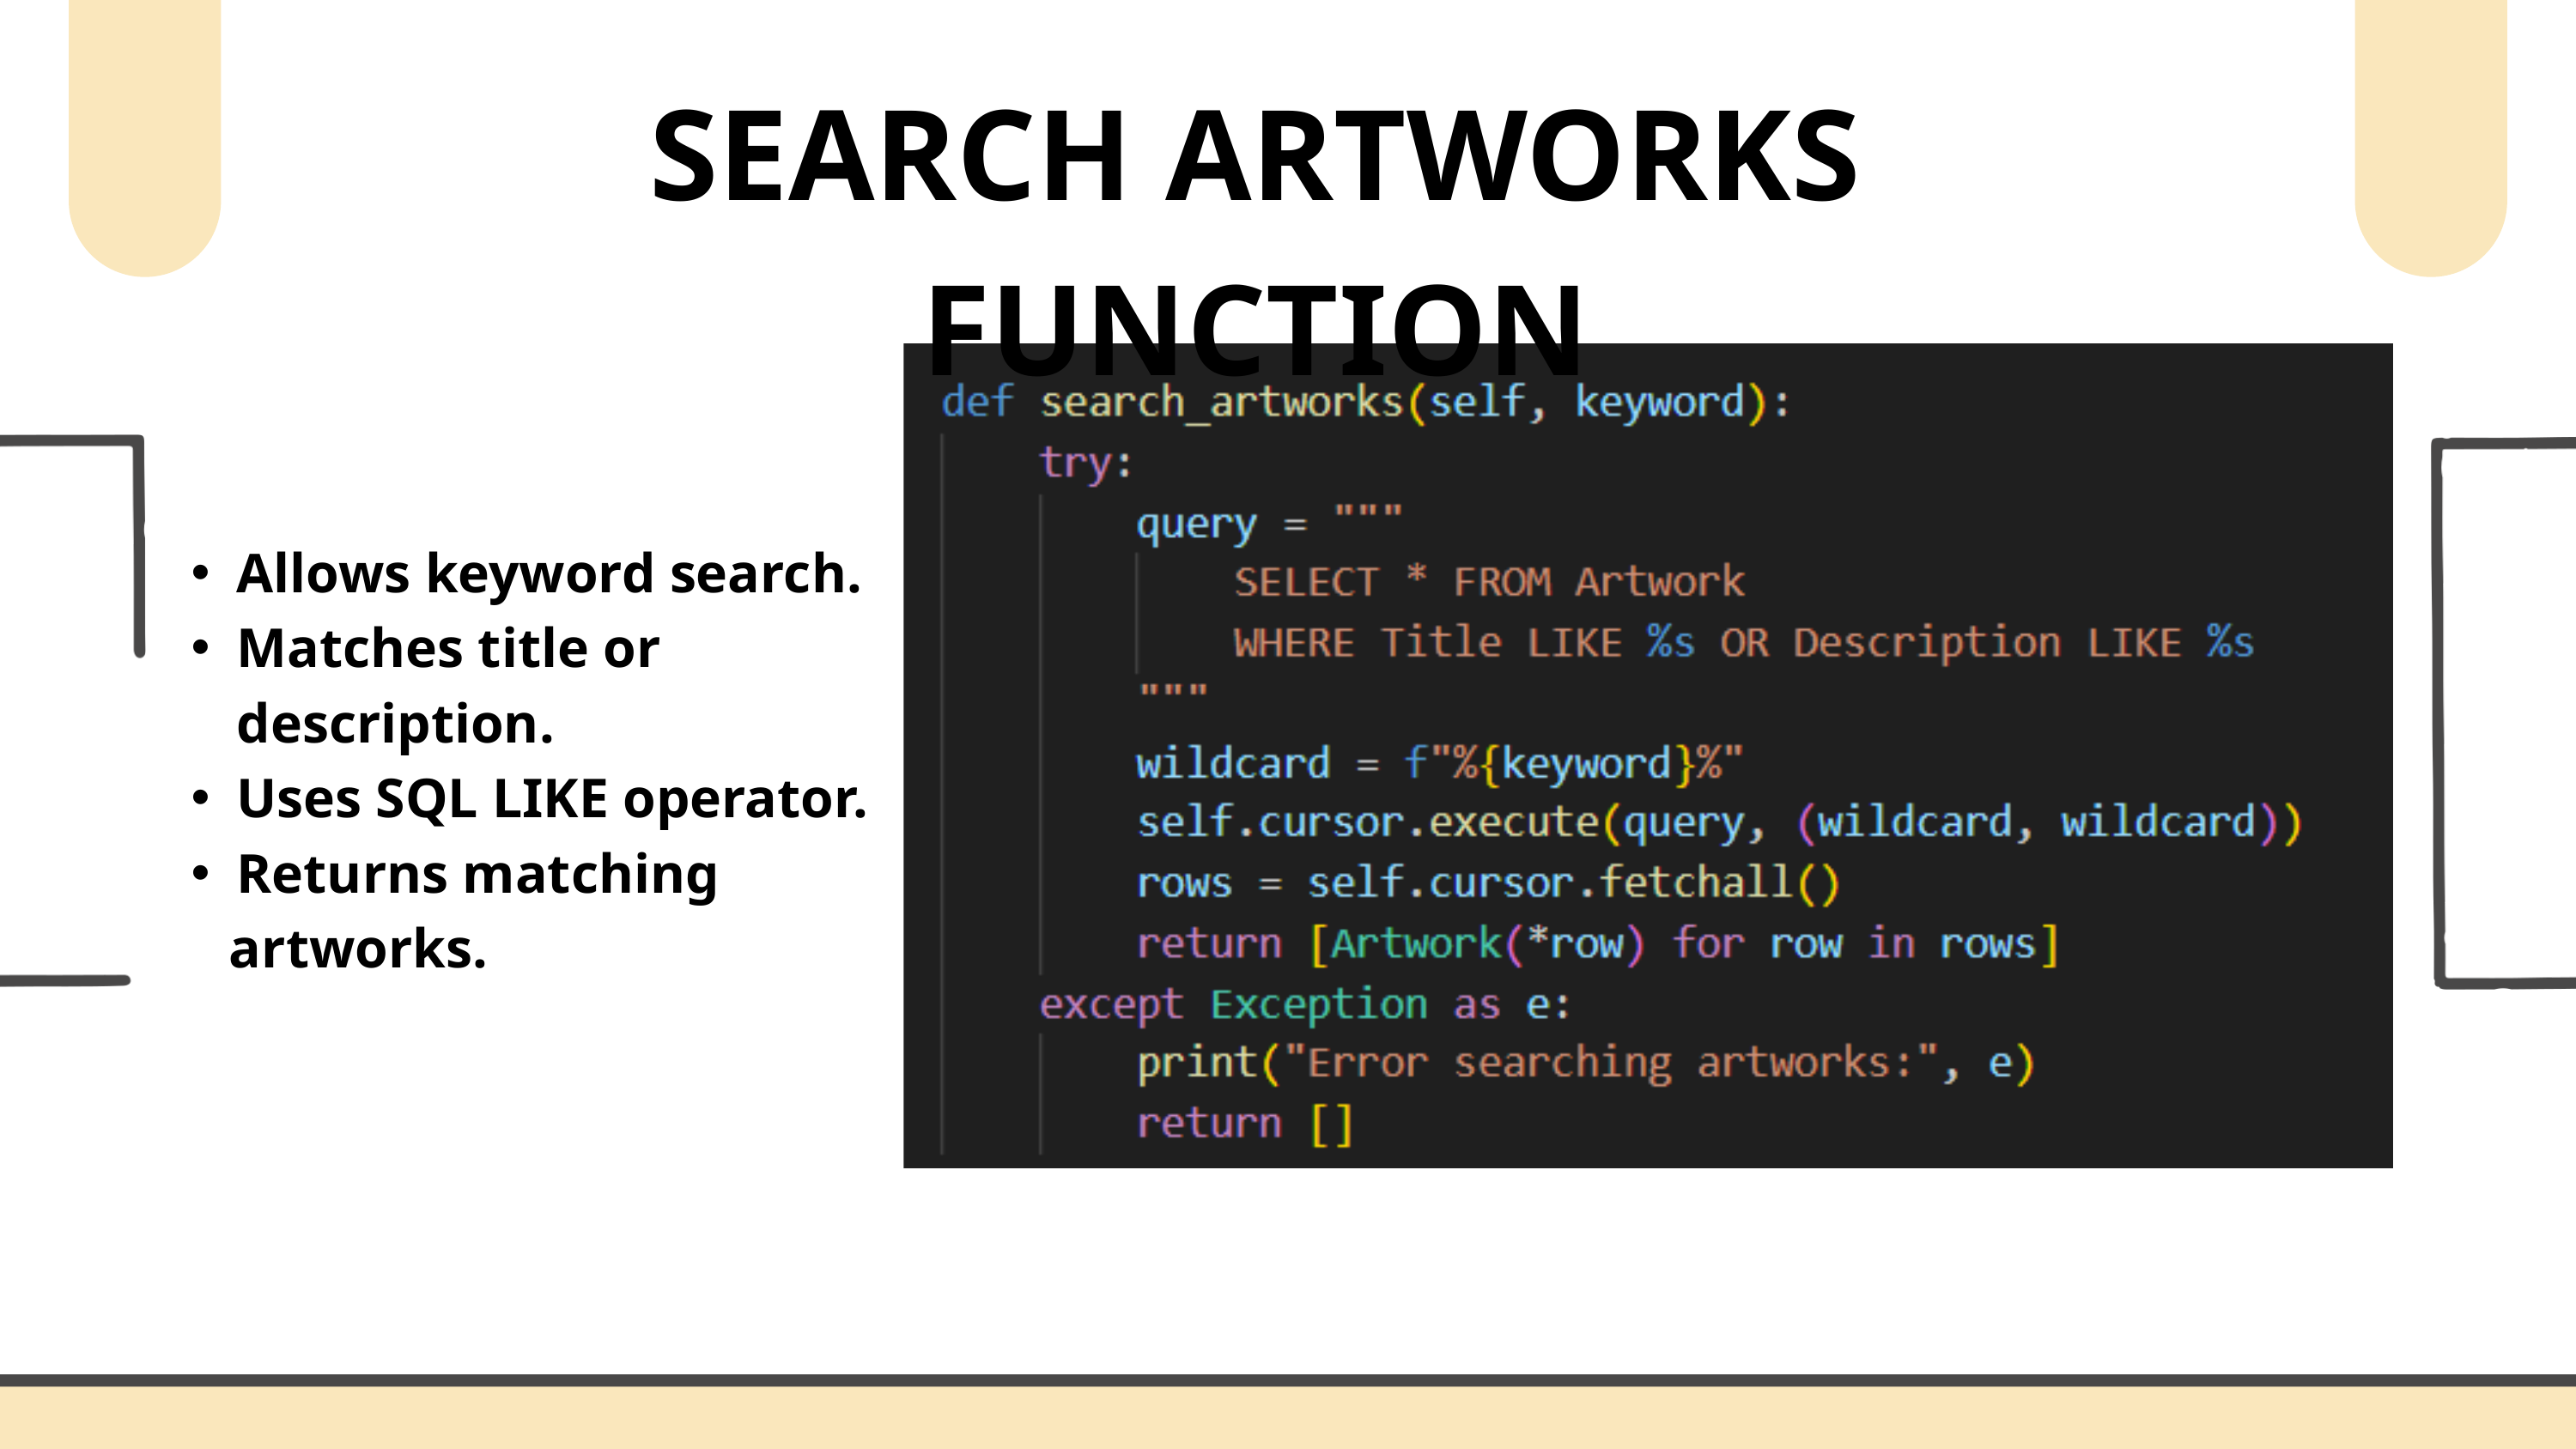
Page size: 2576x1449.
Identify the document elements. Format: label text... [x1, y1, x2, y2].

text_box Allows keyword search. Matches title or description. Uses SQL LIKE operator. Returns matching artworks. [145, 528, 943, 1054]
text_box [2431, 434, 2576, 990]
text_box SEARCH ARTWORKS FUNCTION [310, 50, 2200, 401]
text_box [0, 434, 146, 990]
text_box [903, 343, 2393, 1168]
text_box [0, 1379, 2576, 1449]
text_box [2354, 0, 2508, 277]
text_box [68, 0, 222, 277]
